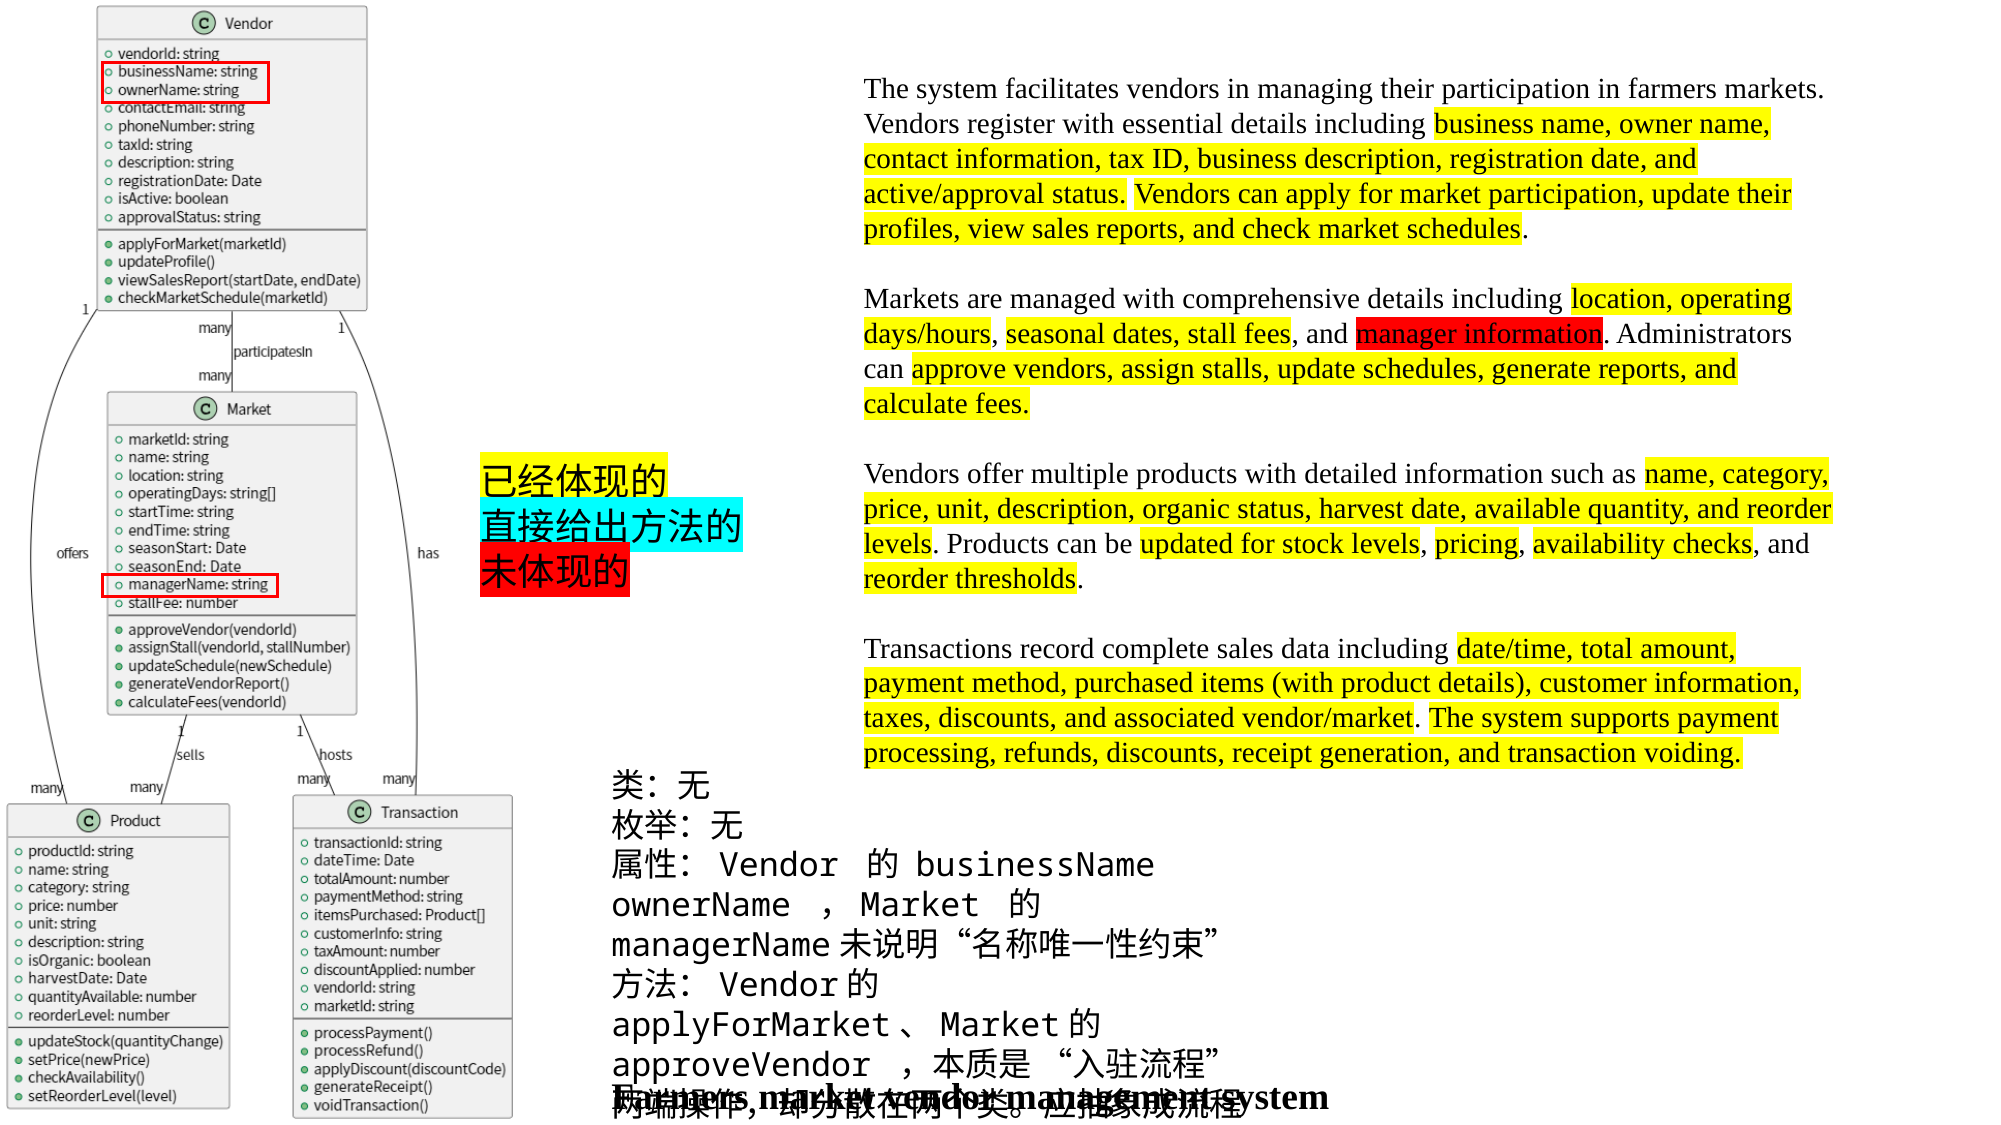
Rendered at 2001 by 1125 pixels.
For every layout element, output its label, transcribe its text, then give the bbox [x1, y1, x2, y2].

text_box Farmers market vendor management system [1285, 1064, 1349, 1125]
text_box 已经体现的 直接给出方法的 未体现的 [520, 450, 778, 601]
picture [0, 0, 520, 1125]
text_box The system facilitates vendors in managing their participation in farmers markets. Vendors register with essential details including business name, owner name, contact information, tax ID, business description, registration date, and active/approval status. Vendors can apply for market participation, update their profiles, view sales reports, and check market schedules. Markets are managed with comprehensive details including location, operating days/hours, seasonal dates, stall fees, and manager information. Administrators can approve vendors, assign stalls, update schedules, generate reports, and calculate fees. Vendors offer multiple products with detailed information such as name, category, price, unit, description, organic status, harvest date, available quantity, and reorder levels. Products can be updated for stock levels, pricing, availability checks, and reorder thresholds. Transactions record complete sales data including date/time, total amount, payment method, purchased items (with product details), customer information, taxes, discounts, and associated vendor/market. The system supports payment processing, refunds, discounts, receipt generation, and transaction voiding. [848, 62, 1849, 777]
text_box 类：无 枚举：无 属性：Vendor 的 businessName ownerName ，Market 的 managerName未说明“名称唯一性约束” 方法：Vendor的applyForMarket、Market的 approveVendor ，本质是 “入驻流程” 两端操作，却分散在两个类。应抽象成流程类 [596, 756, 1285, 1125]
